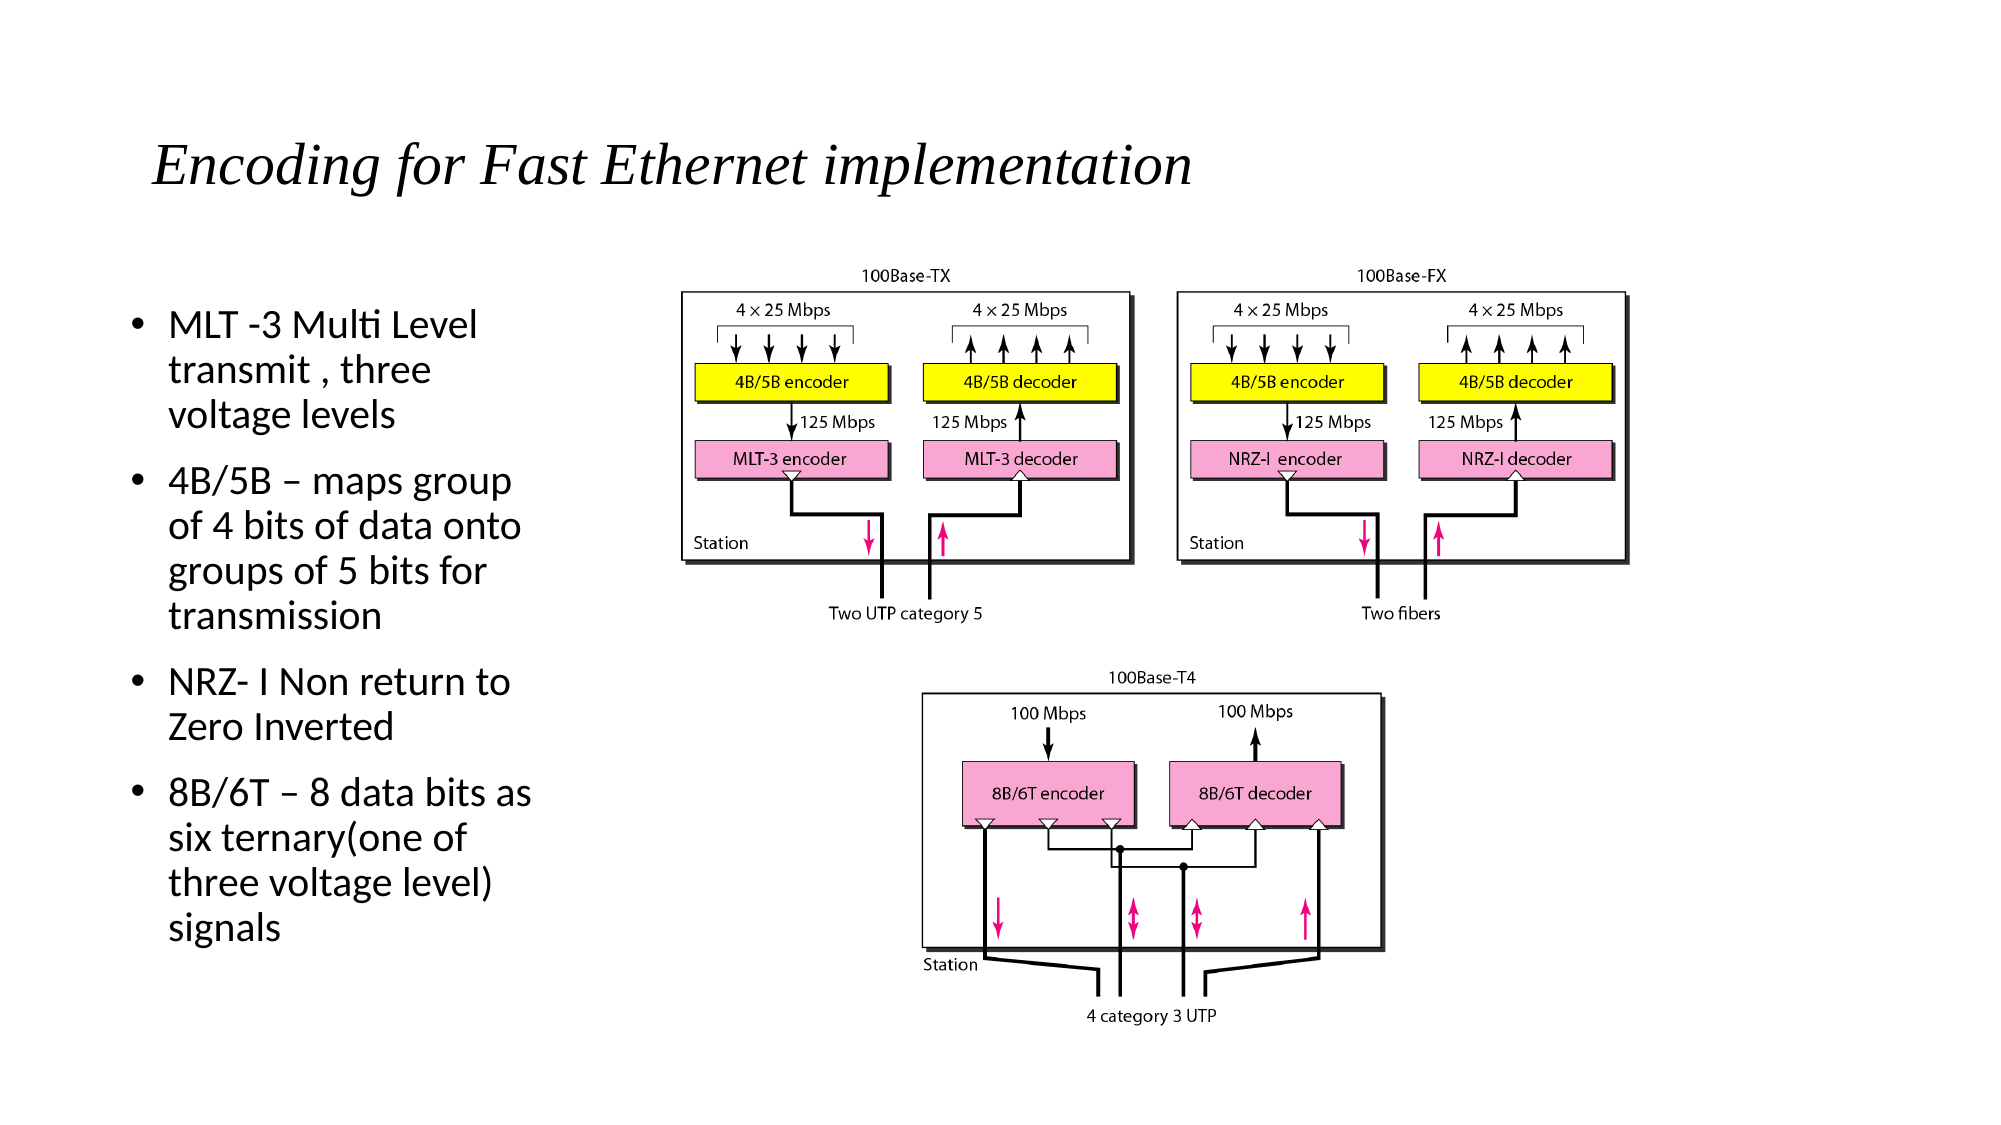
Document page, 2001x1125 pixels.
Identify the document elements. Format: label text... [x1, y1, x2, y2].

list MLT -3 Multi Level transmit , three voltage levels 4B/5B – maps group of 4 bits of data onto groups of 5 bits for transmission NRZ- I Non return to Zero Inverted 8B/6T – 8 data bits as six ternary(one of three voltage level) signals [115, 295, 562, 1009]
picture [681, 266, 1630, 1027]
title Encoding for Fast Ethernet implementation [137, 125, 1863, 278]
